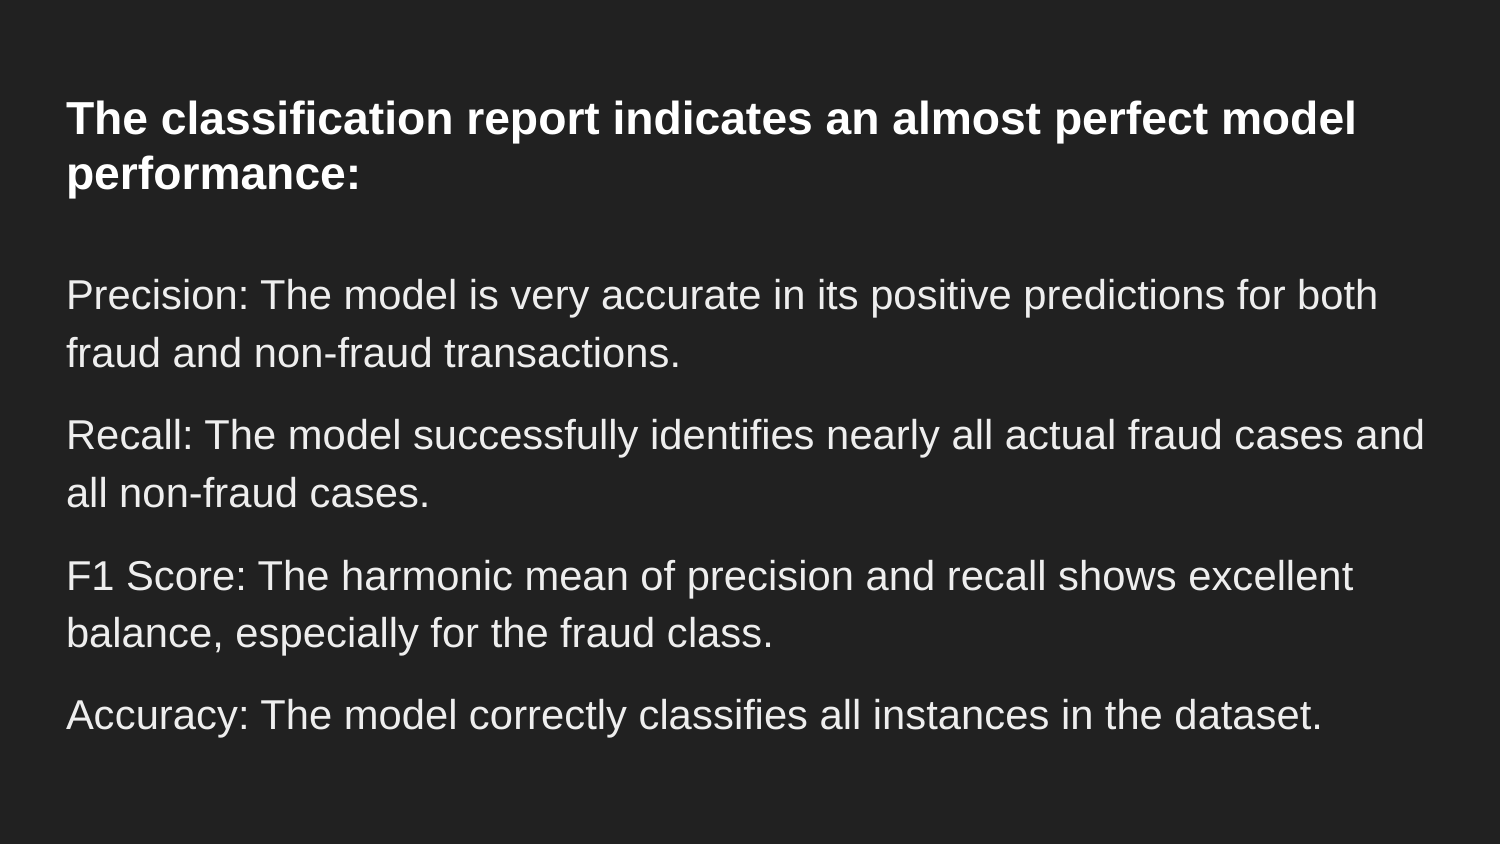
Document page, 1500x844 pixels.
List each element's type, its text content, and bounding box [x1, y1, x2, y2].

title The classification report indicates an almost perfect model performance: [51, 72, 1449, 205]
list Precision: The model is very accurate in its positive predictions for both fraud and non-fraud transactions. Recall: The model successfully identifies nearly all actual fraud cases and all non-fraud cases. F1 Score: The harmonic mean of precision and recall shows excellent balance, especially for the fraud class. Accuracy: The model correctly classifies all instances in the dataset. [51, 245, 1449, 810]
